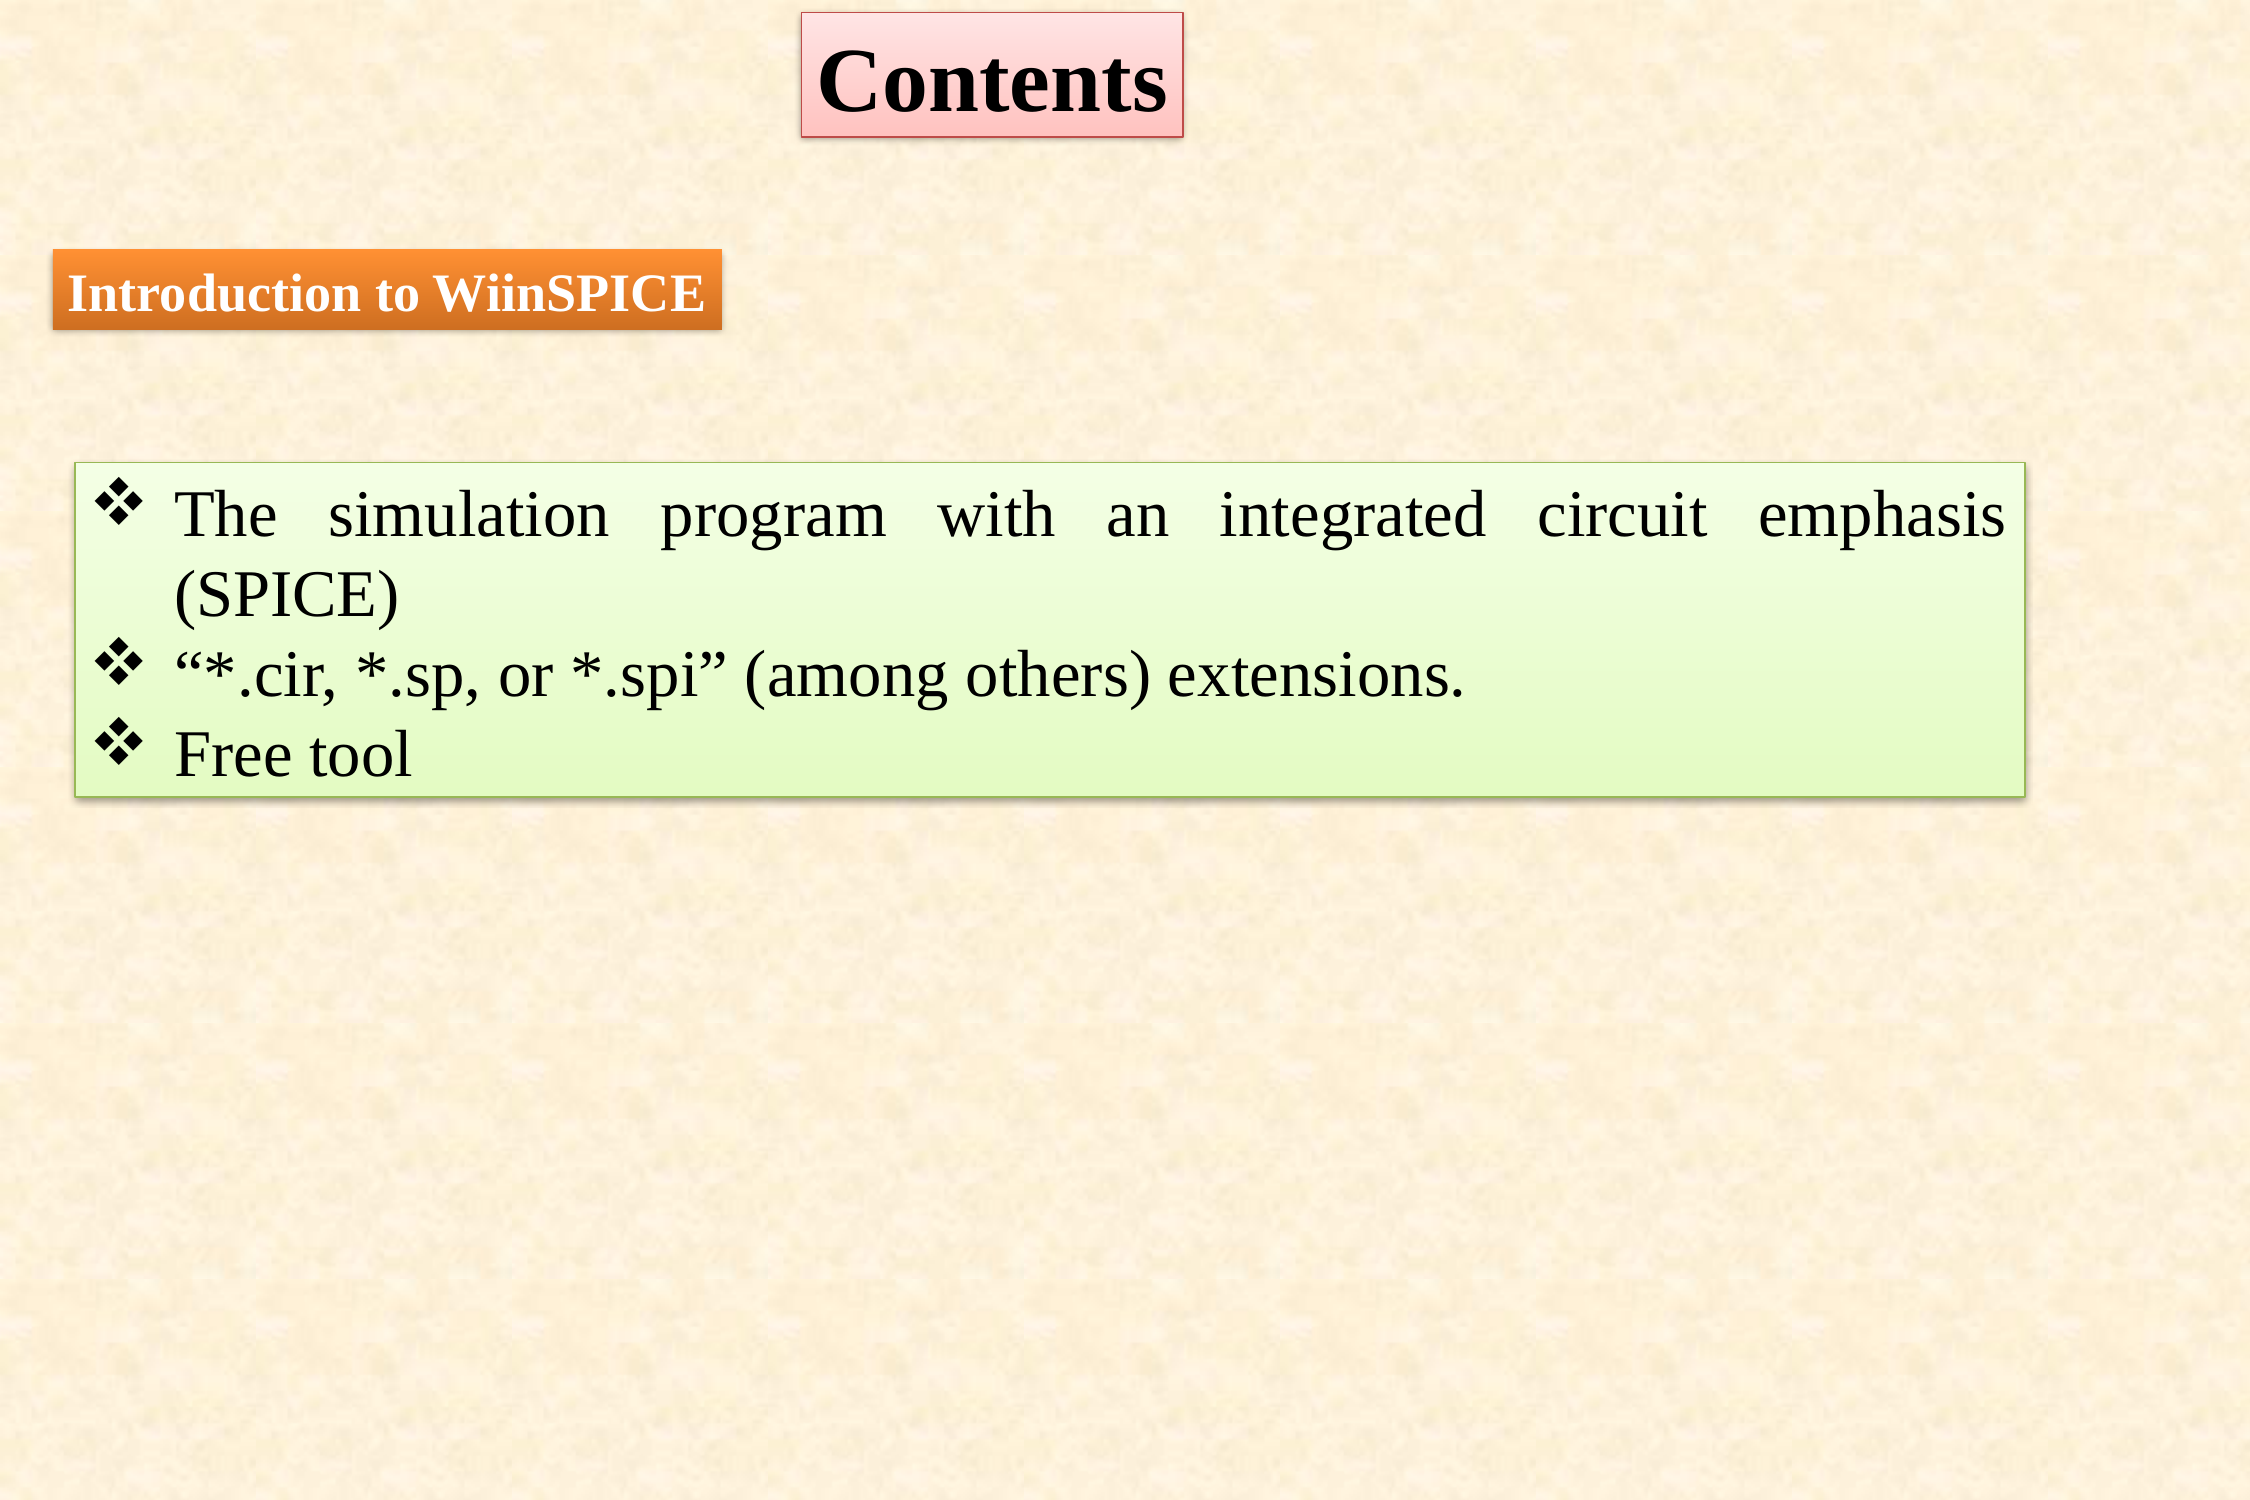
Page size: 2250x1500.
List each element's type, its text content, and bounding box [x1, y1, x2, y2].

text_box Introduction to WiinSPICE [52, 249, 722, 330]
text_box Contents [801, 12, 1184, 138]
text_box The simulation program with an integrated circuit emphasis (SPICE) “*.cir, *.sp, or *.spi” (among others) extensions. Free tool [74, 462, 2026, 798]
picture [0, 0, 2250, 1500]
